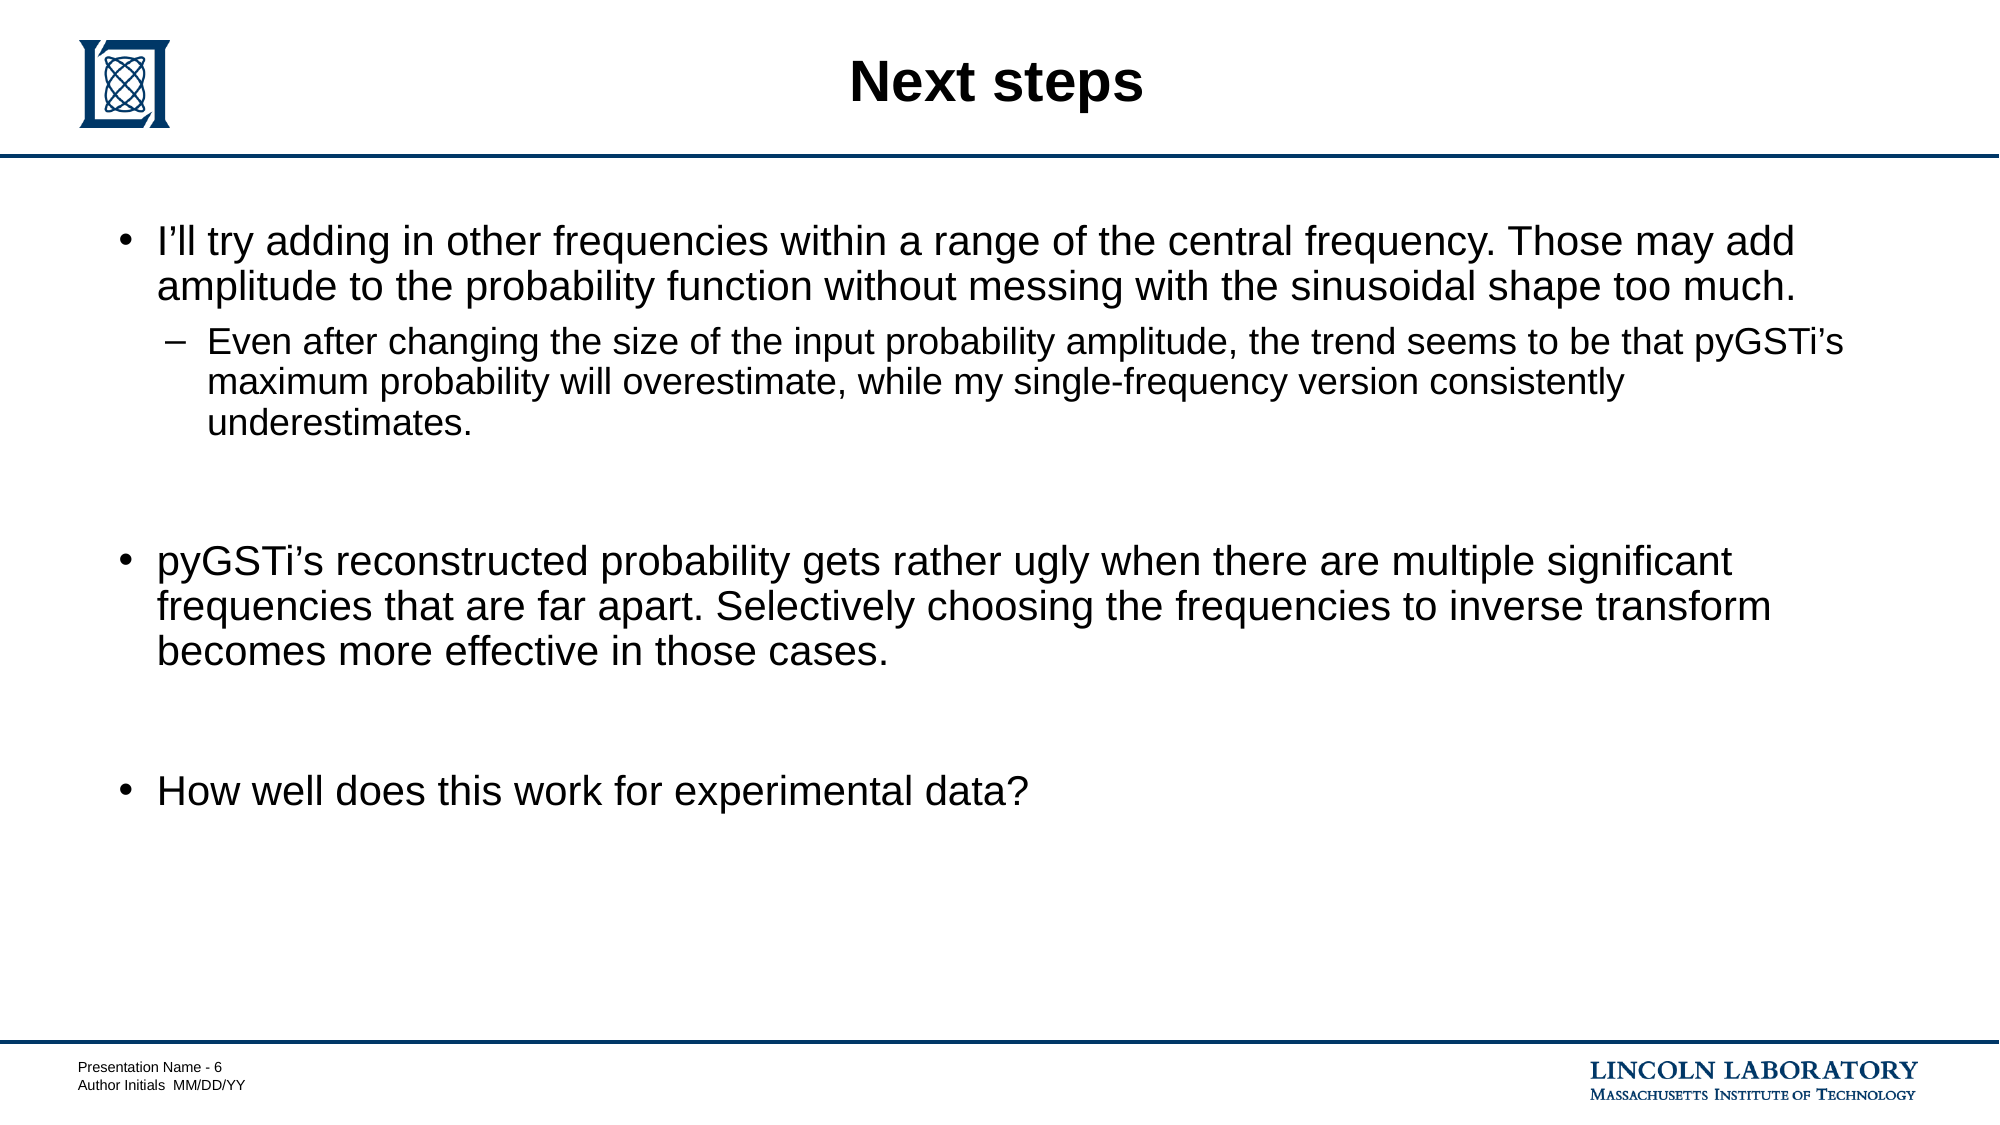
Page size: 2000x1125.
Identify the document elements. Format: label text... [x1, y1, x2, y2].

picture [79, 40, 170, 128]
title Next steps [205, 16, 1794, 151]
picture [1588, 1061, 1918, 1100]
list I’ll try adding in other frequencies within a range of the central frequency. Those may add amplitude to the probability function without messing with the sinusoidal shape too much. Even after changing the size of the input probability amplitude, the trend seems to be that pyGSTi’s maximum probability will overestimate, while my single-frequency version consistently underestimates. pyGSTi’s reconstructed probability gets rather ugly when there are multiple significant frequencies that are far apart. Selectively choosing the frequencies to inverse transform becomes more effective in those cases. How well does this work for experimental data? [103, 212, 1895, 1005]
